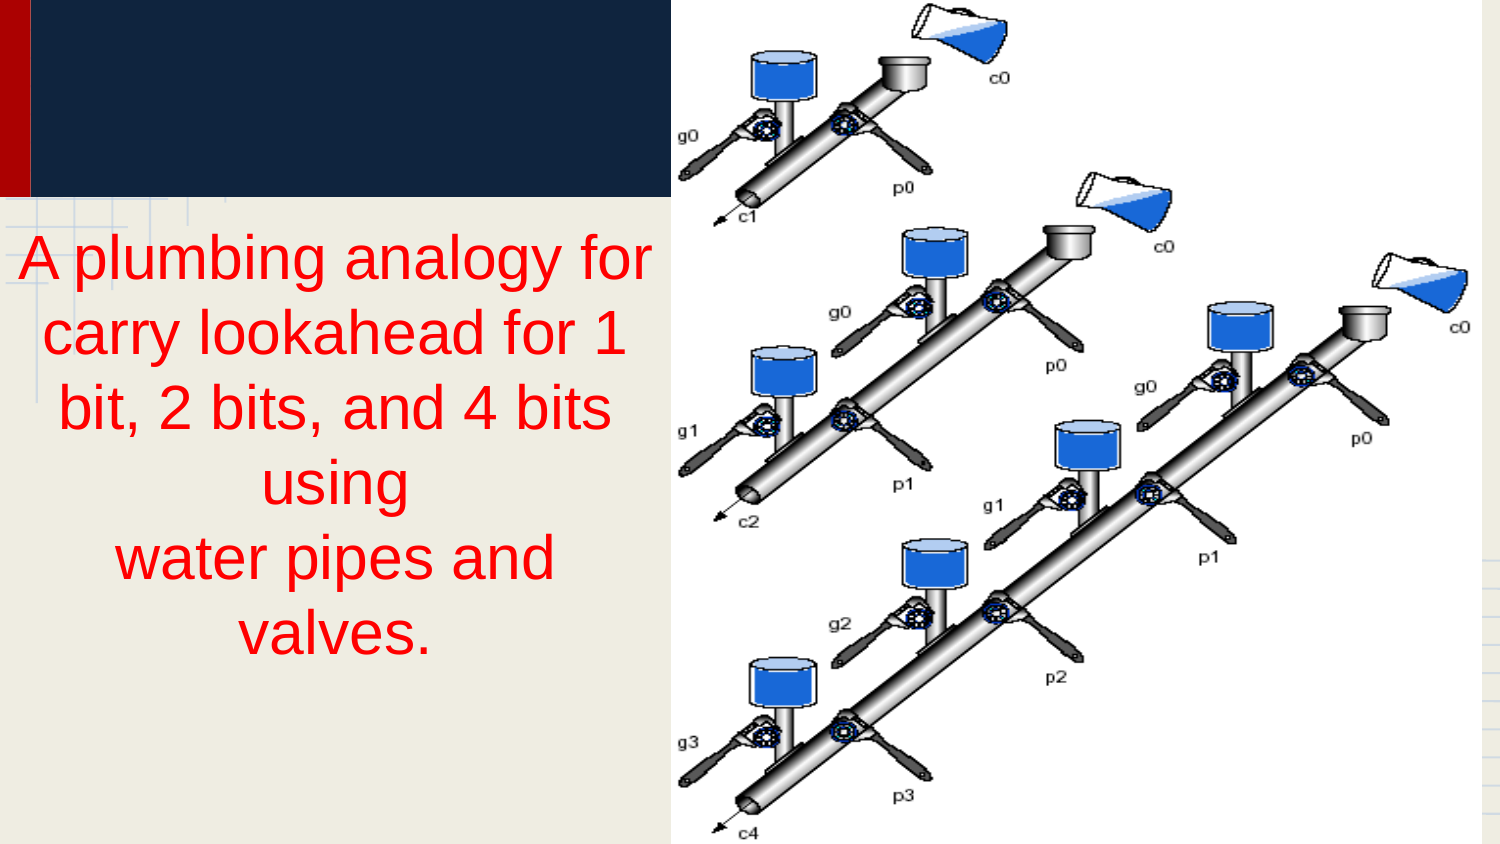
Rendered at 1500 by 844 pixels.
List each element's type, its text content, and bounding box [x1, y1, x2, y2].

text_box A plumbing analogy for carry lookahead for 1 bit, 2 bits, and 4 bits using water pipes and valves. [0, 0, 669, 844]
picture [671, 0, 1482, 844]
